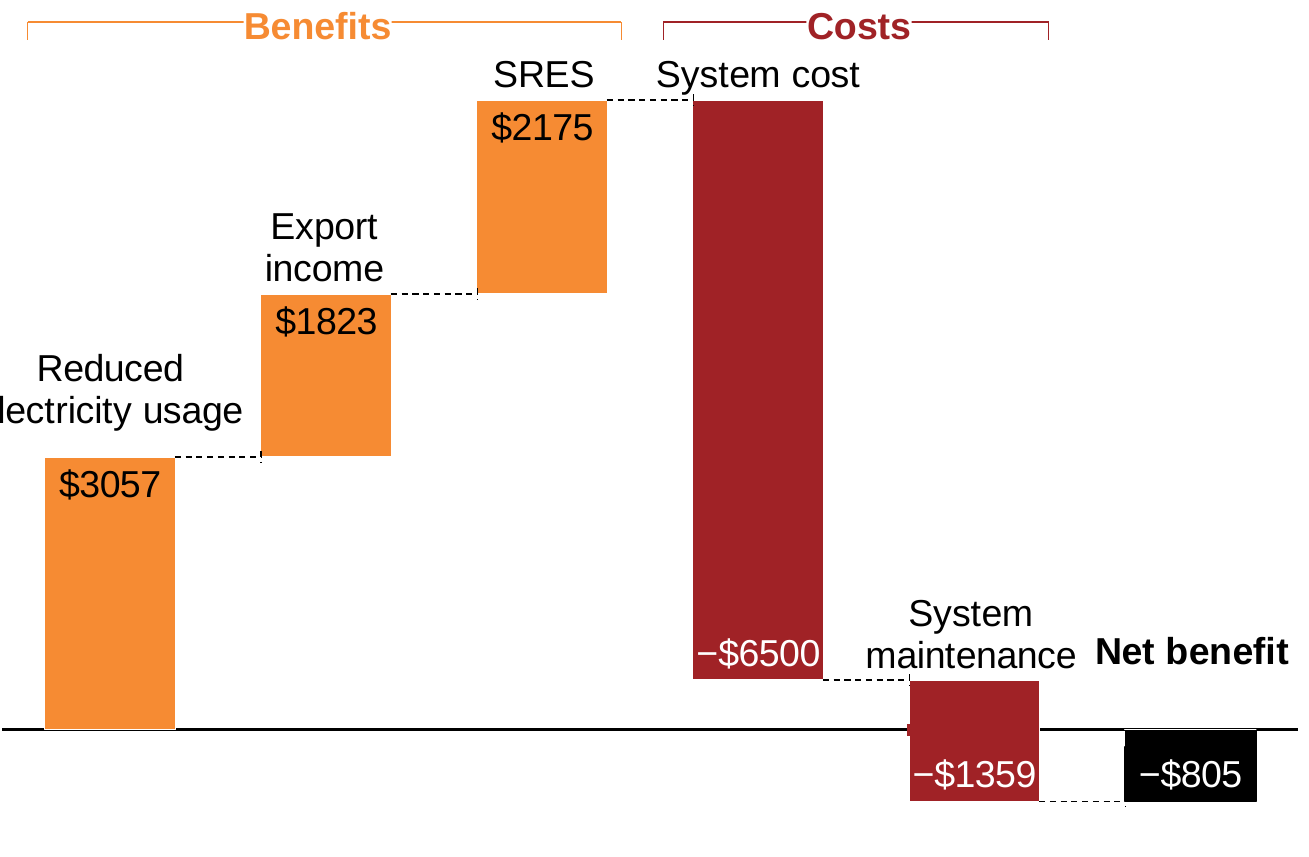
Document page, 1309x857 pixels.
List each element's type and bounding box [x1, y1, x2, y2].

text_box [663, 21, 1049, 41]
text_box [27, 21, 622, 41]
chart [0, 0, 1309, 857]
